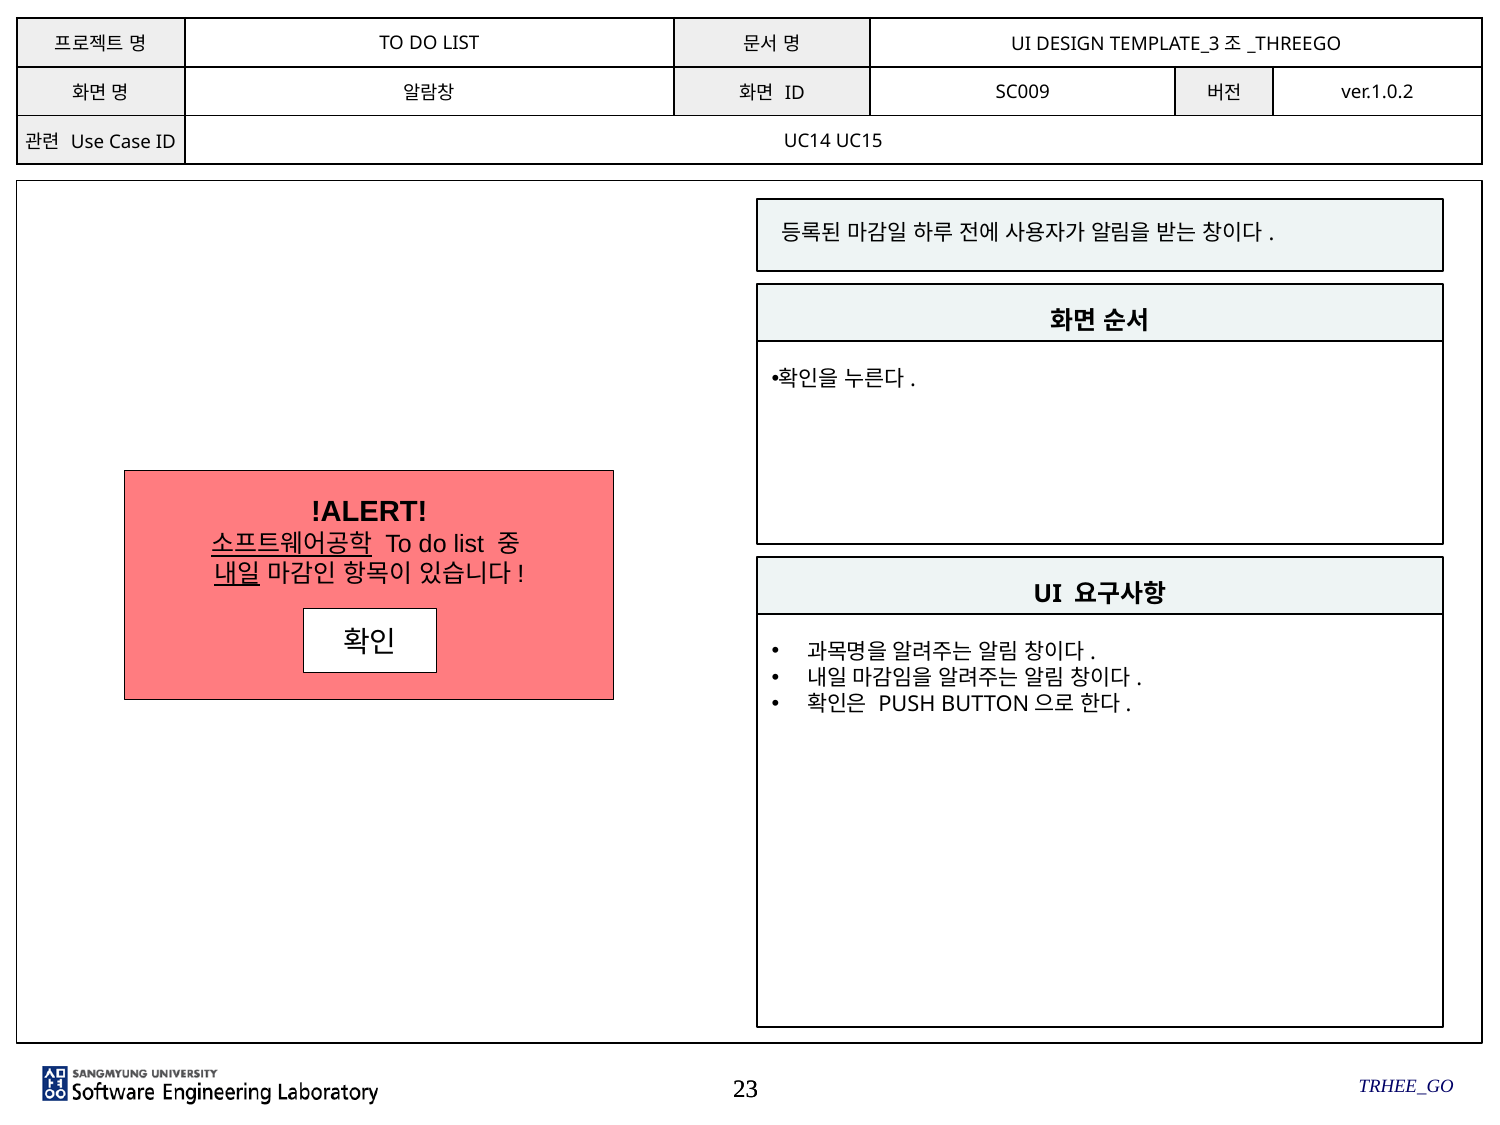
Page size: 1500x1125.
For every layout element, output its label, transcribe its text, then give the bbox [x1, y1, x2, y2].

table_cell 화면 명 [18, 68, 184, 115]
table_cell UC14 UC15 [186, 116, 1481, 163]
text_box 등록된 마감일 하루 전에 사용자가 알림을 받는 창이다. [756, 198, 1444, 271]
table_header TO DO LIST [186, 19, 673, 66]
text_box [756, 283, 1444, 544]
table_cell 관련 Use Case ID [18, 116, 184, 163]
picture [42, 1066, 382, 1106]
table_cell 알람창 [186, 68, 673, 115]
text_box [124, 470, 615, 701]
table_cell 화면 ID [675, 68, 869, 115]
table_header UI DESIGN TEMPLATE_3조_THREEGO [871, 19, 1481, 66]
table_cell 버전 [1176, 68, 1272, 115]
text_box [756, 556, 1444, 1028]
footer TRHEE_GO [994, 1060, 1454, 1110]
table_cell SC009 [871, 68, 1174, 115]
table_header 문서 명 [675, 19, 869, 66]
table_header 프로젝트 명 [18, 19, 184, 66]
table_cell ver.1.0.2 [1274, 68, 1481, 115]
